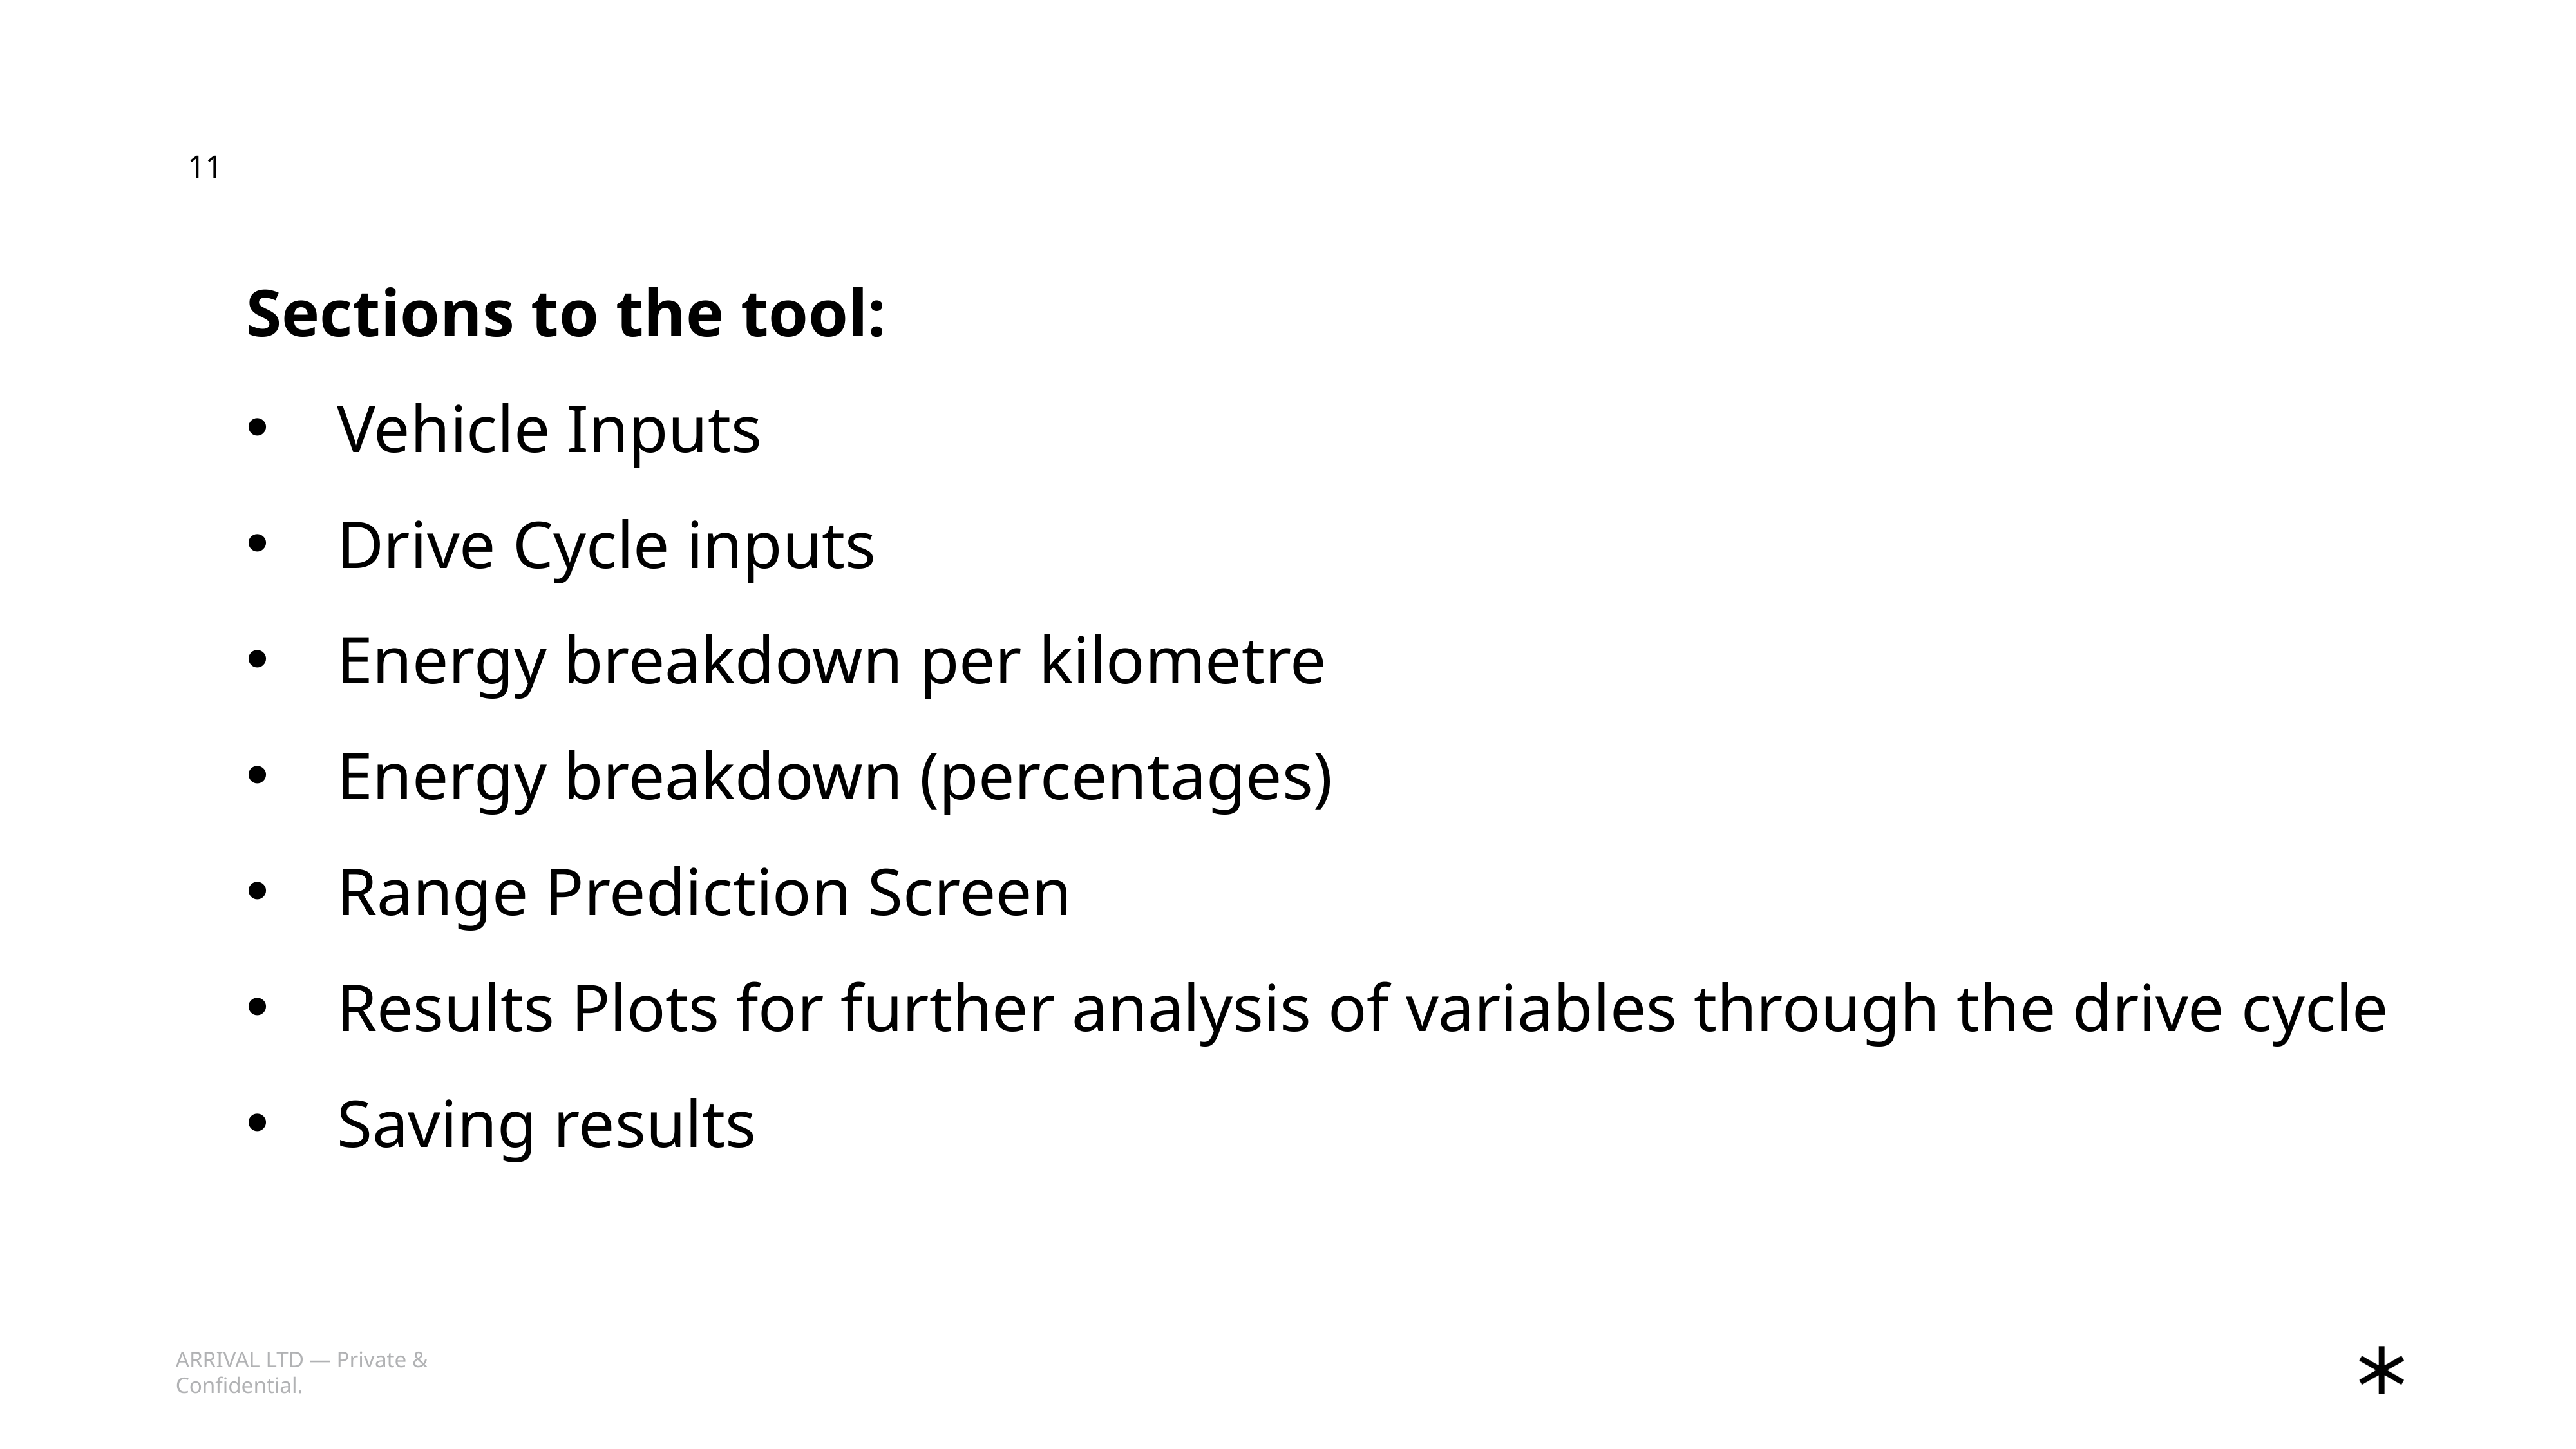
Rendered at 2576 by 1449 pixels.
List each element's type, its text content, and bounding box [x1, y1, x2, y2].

picture [2360, 1347, 2404, 1394]
slide_number 11 [171, 142, 239, 186]
list ARRIVAL LTD — Private & Confidential. [166, 1354, 556, 1390]
text_box Sections to the tool: Vehicle Inputs Drive Cycle inputs Energy breakdown per kilometre Energy breakdown (percentages) Range Prediction Screen Results Plots for further analysis of variables through the drive cycle Saving results [238, 225, 2432, 1168]
